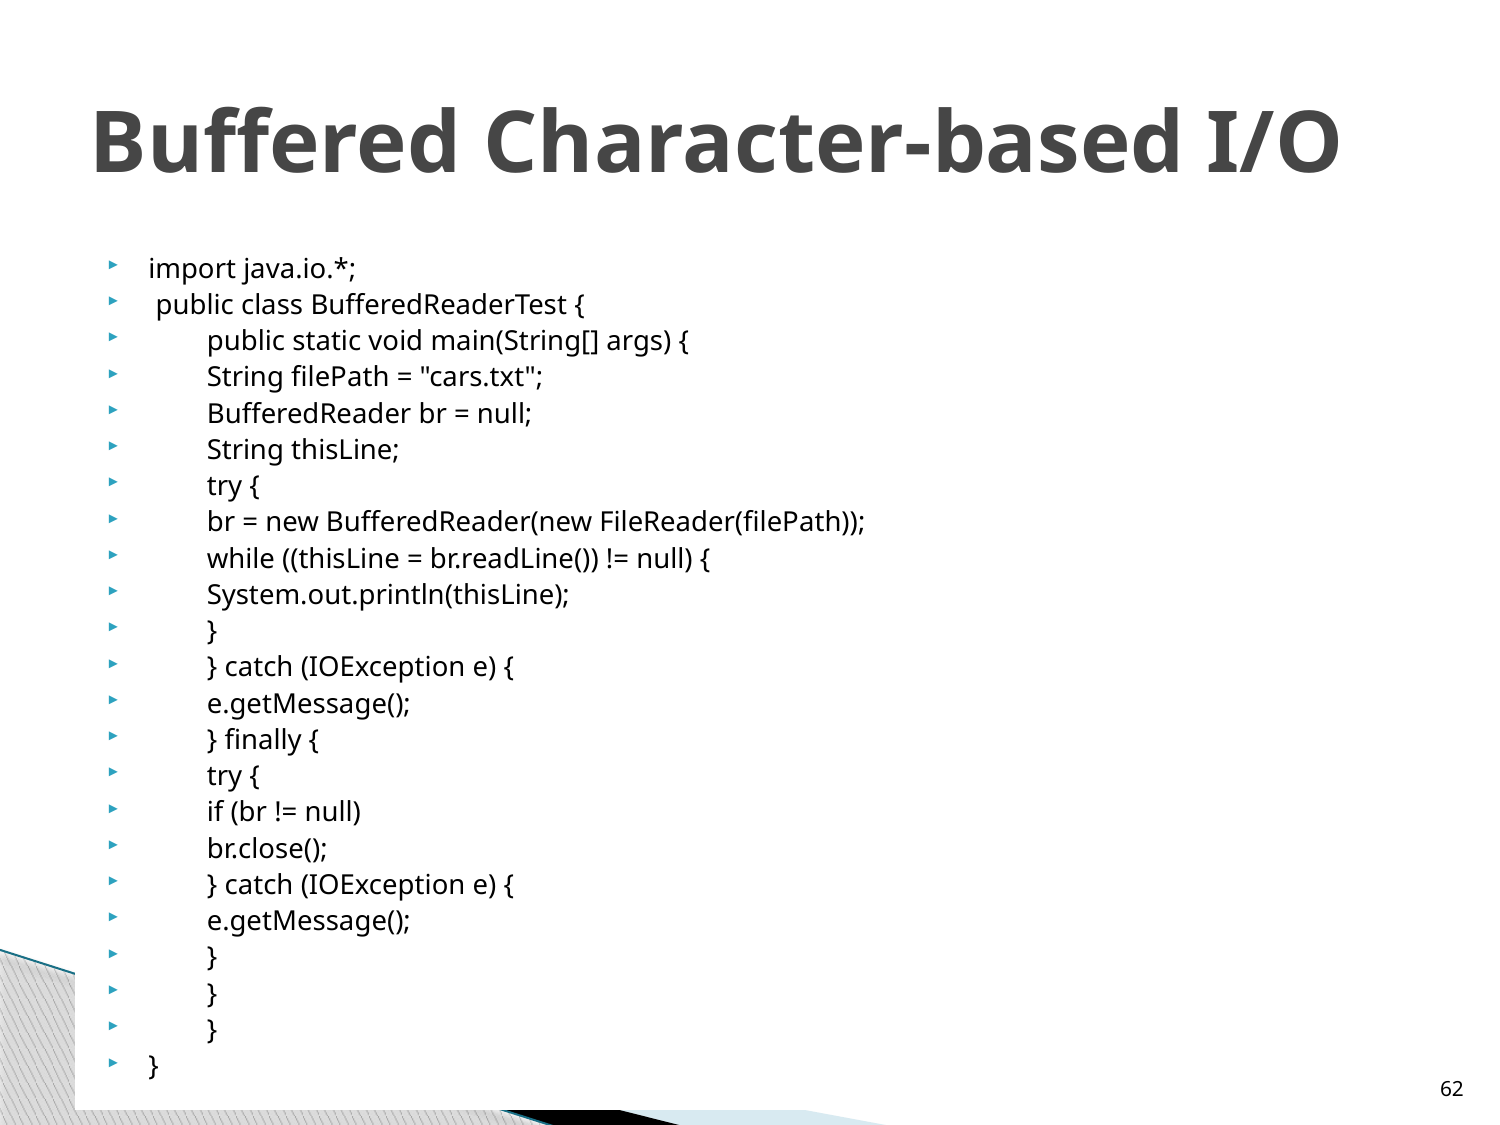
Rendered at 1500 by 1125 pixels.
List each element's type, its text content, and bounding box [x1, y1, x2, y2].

title Buffered Character-based I/O [75, 45, 1425, 233]
list import java.io.*; public class BufferedReaderTest { public static void main(String[] args) { String filePath = "cars.txt"; BufferedReader br = null; String thisLine; try { br = new BufferedReader(new FileReader(filePath)); while ((thisLine = br.readLine()) != null) { System.out.println(thisLine); } } catch (IOException e) { e.getMessage(); } finally { try { if (br != null) br.close(); } catch (IOException e) { e.getMessage(); } } } } [75, 242, 1425, 1110]
slide_number 62 [1418, 1051, 1479, 1112]
